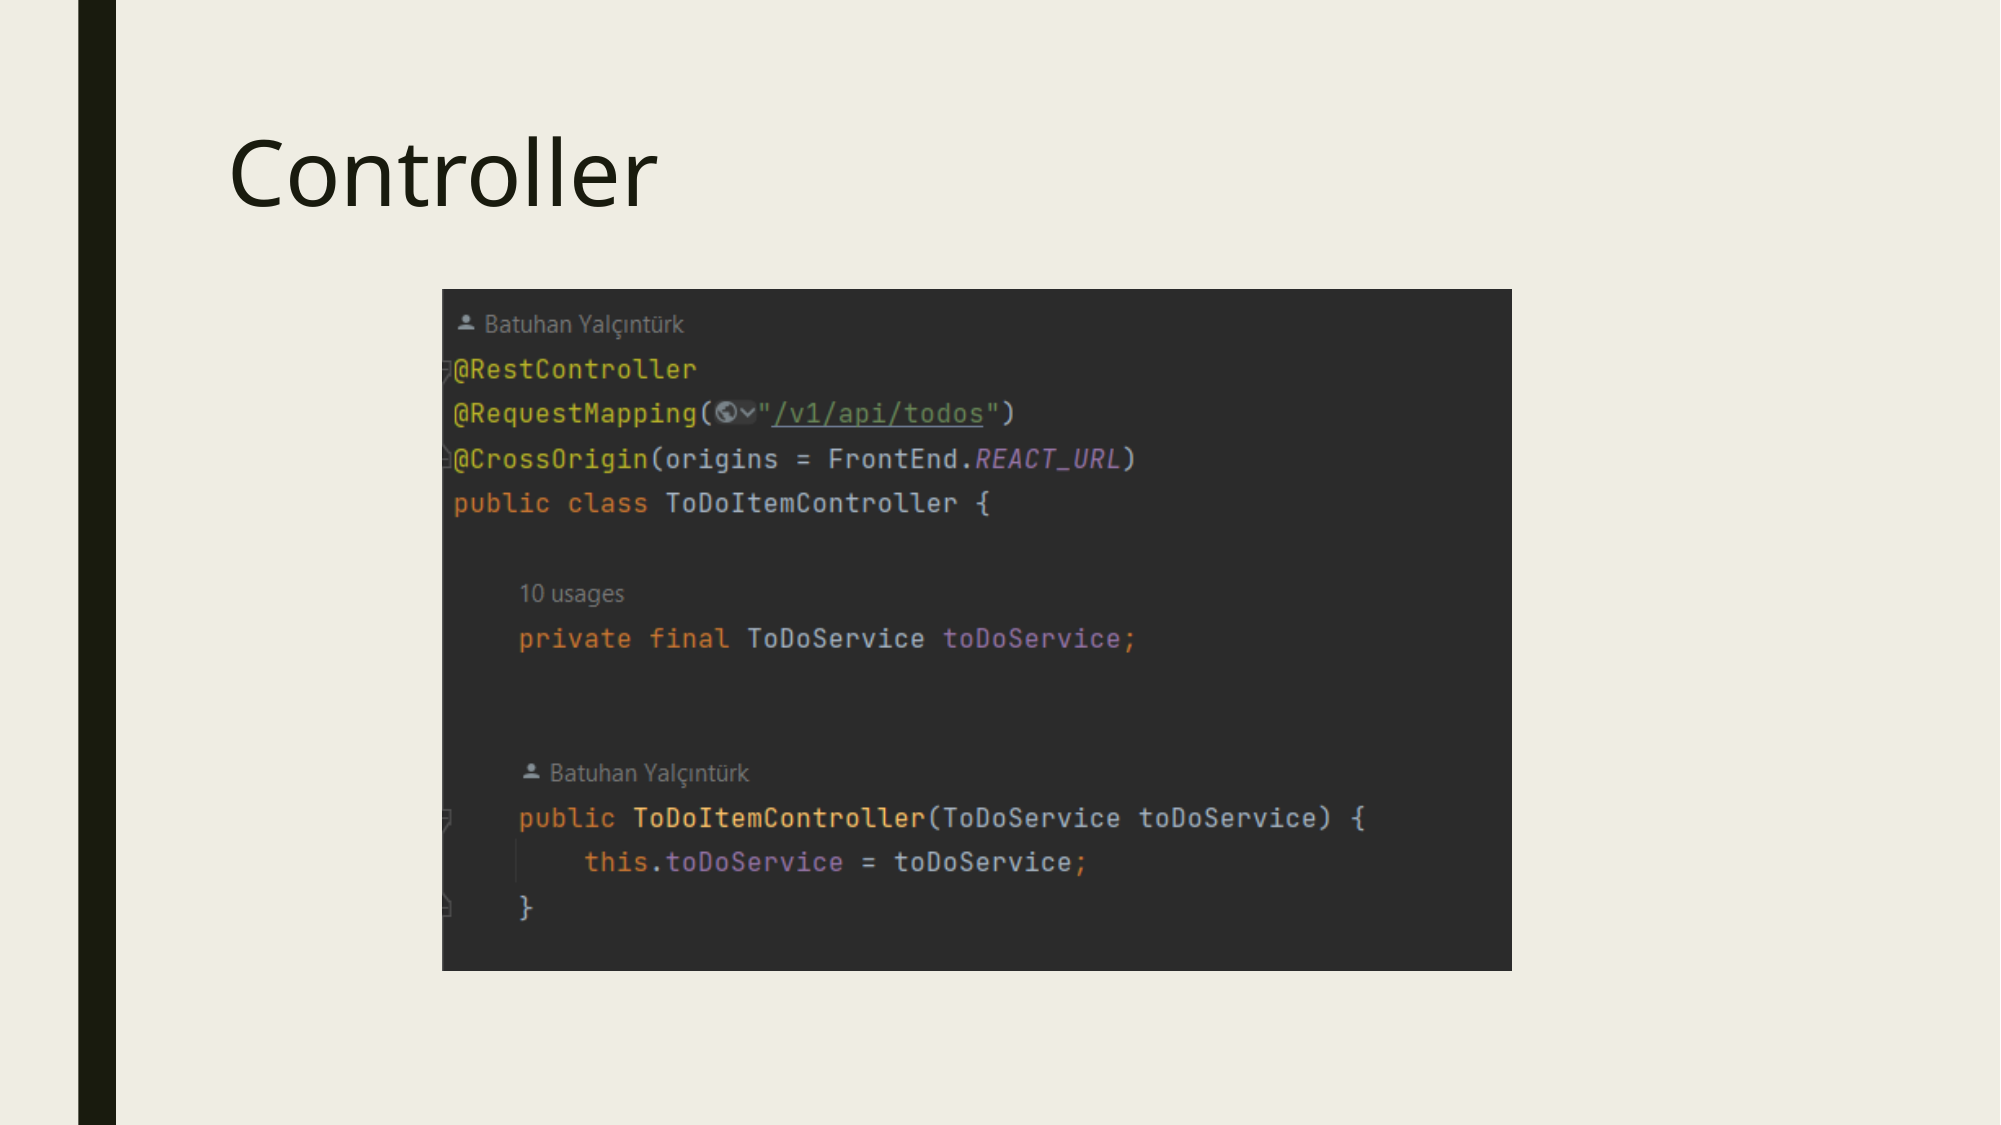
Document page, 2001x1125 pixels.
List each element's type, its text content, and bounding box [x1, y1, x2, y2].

title Controller [212, 120, 1788, 365]
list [442, 289, 1512, 971]
